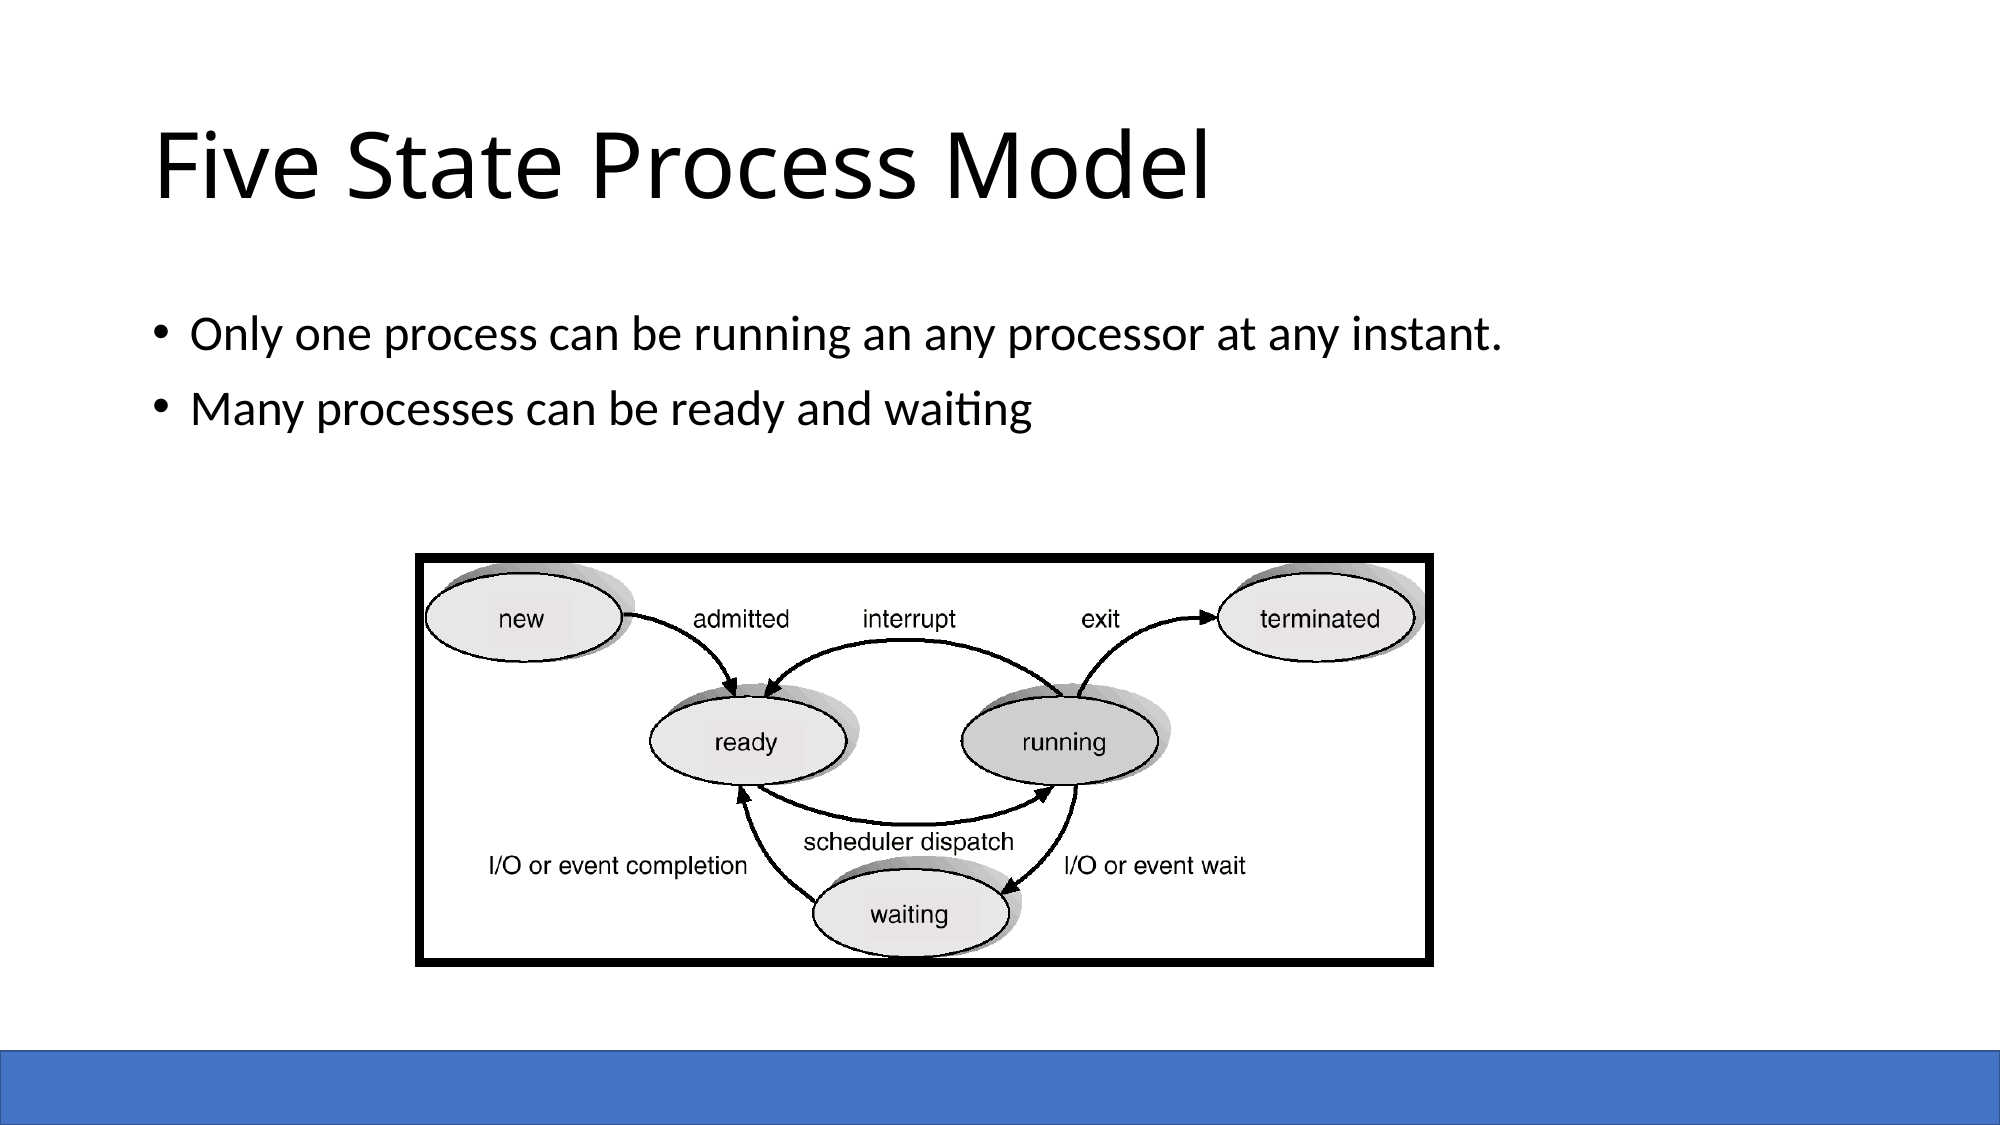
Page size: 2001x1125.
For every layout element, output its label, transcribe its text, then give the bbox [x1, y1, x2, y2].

picture [424, 562, 1426, 958]
title Five State Process Model [137, 59, 1863, 278]
text_box [0, 1050, 2000, 1125]
list Only one process can be running an any processor at any instant. Many processes can be ready and waiting [137, 299, 1863, 1014]
